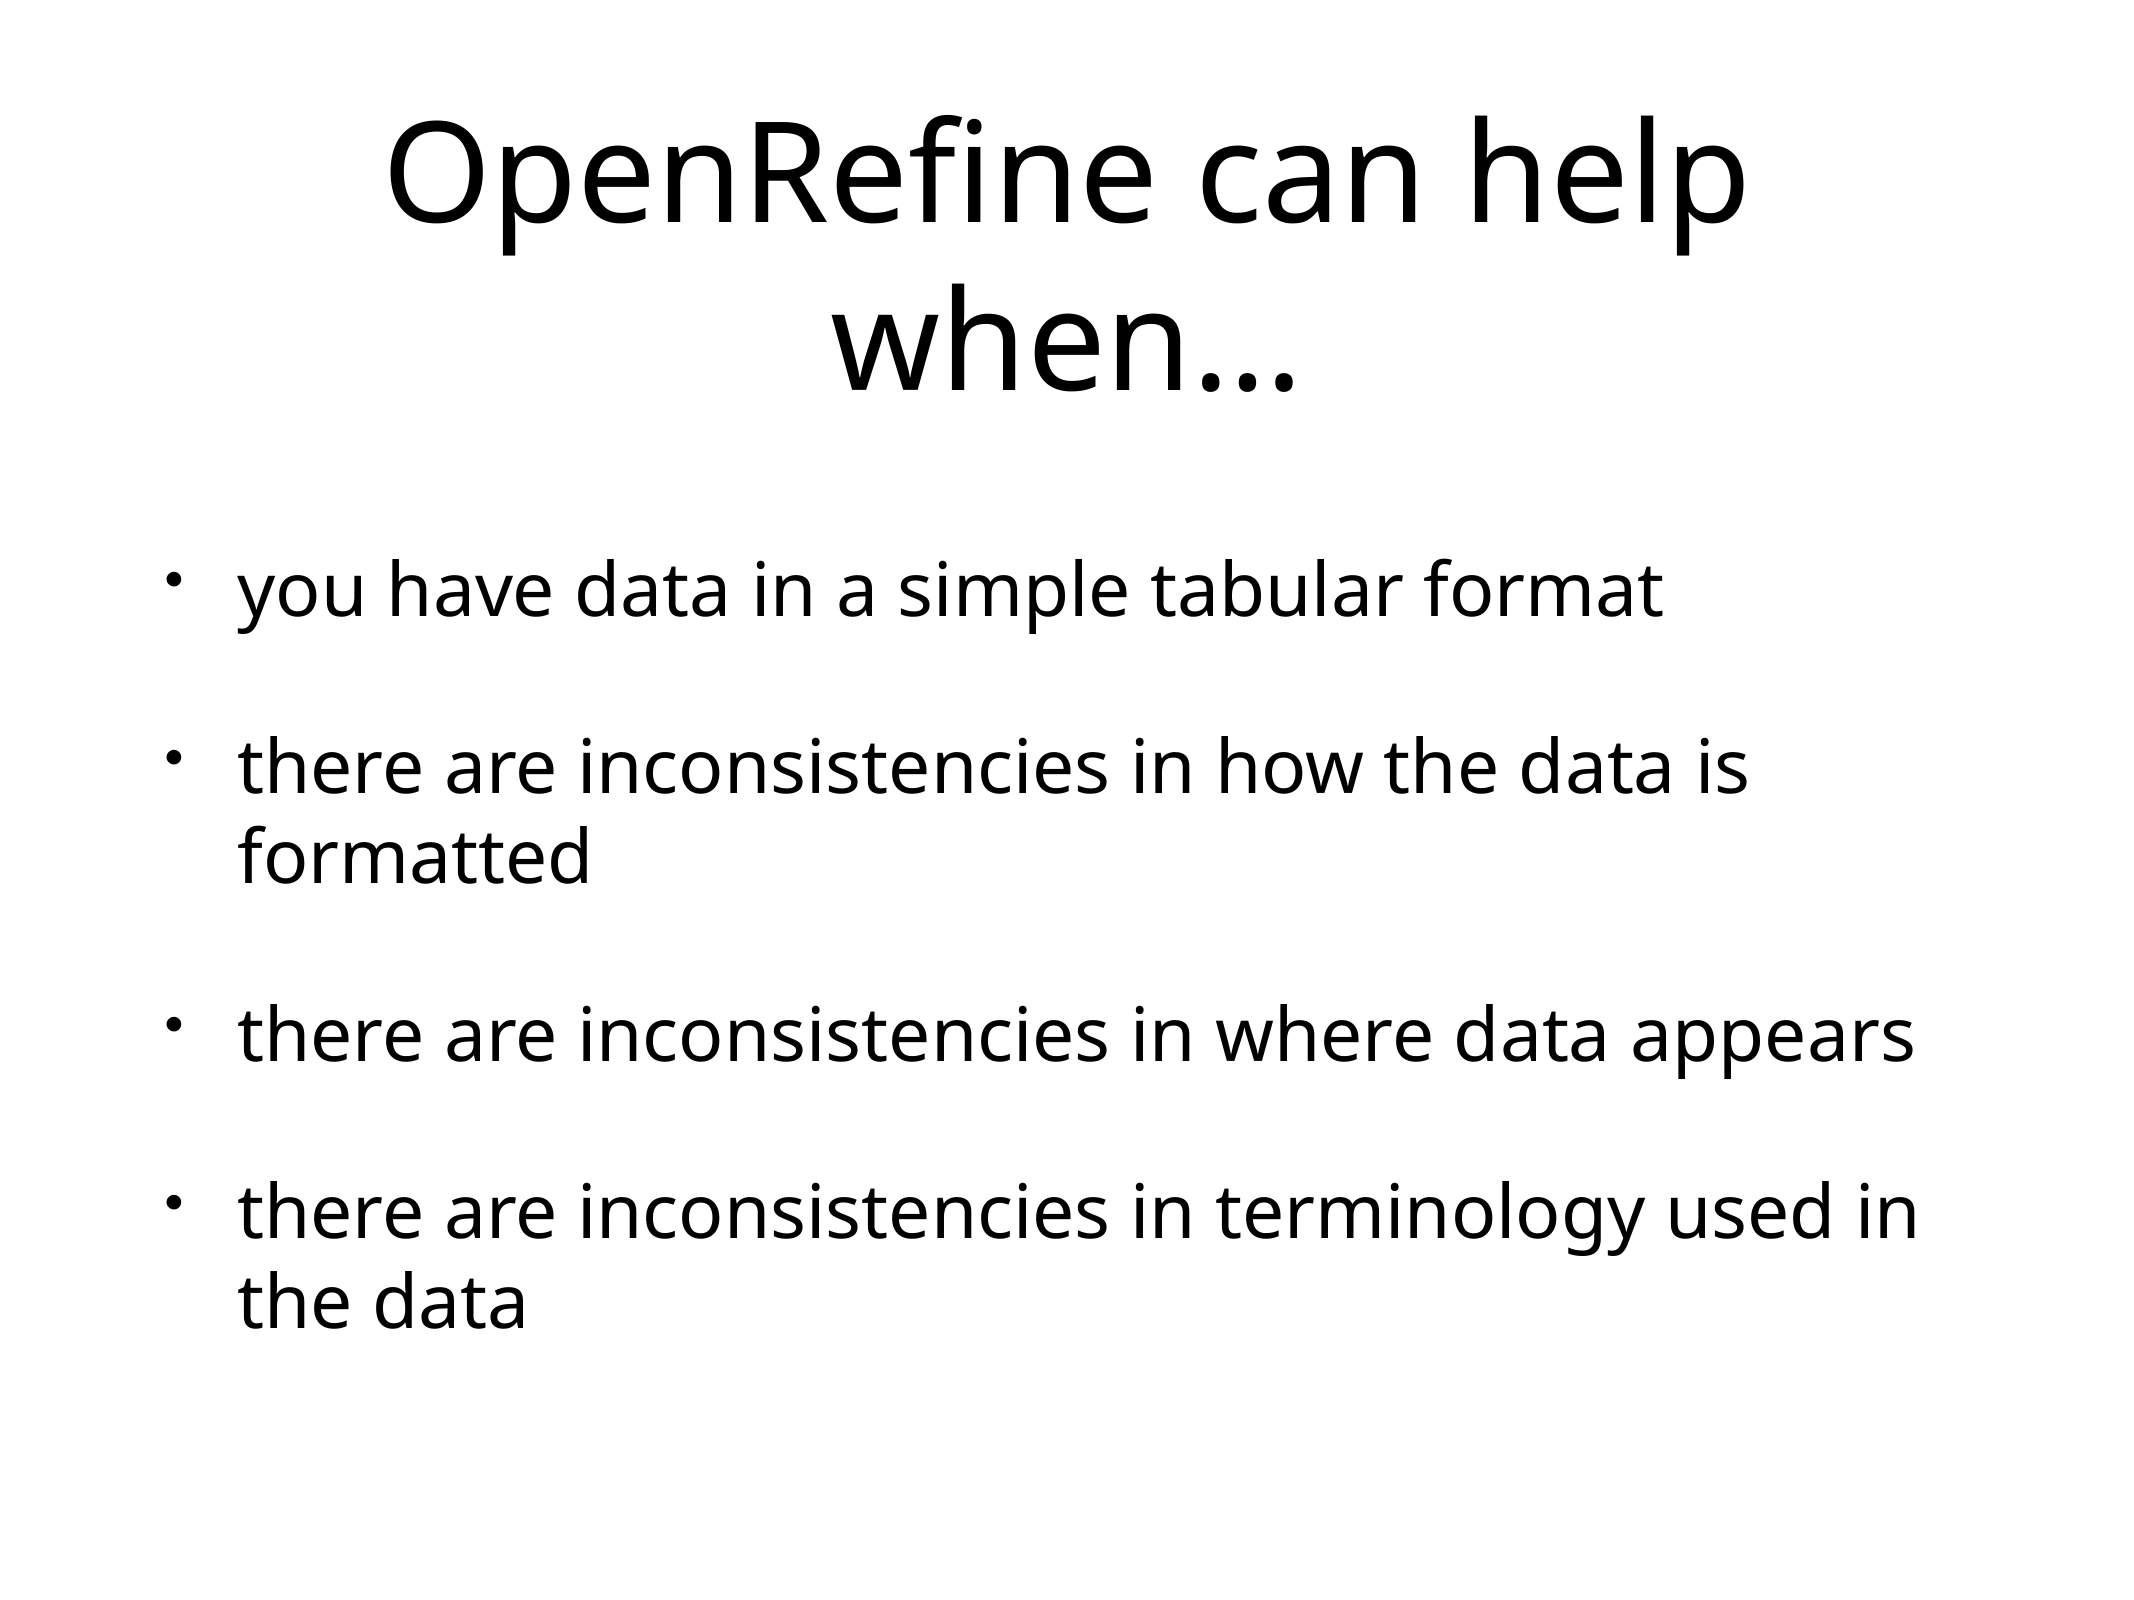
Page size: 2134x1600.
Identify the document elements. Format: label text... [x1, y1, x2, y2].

list you have data in a simple tabular format there are inconsistencies in how the data is formatted there are inconsistencies in where data appears there are inconsistencies in terminology used in the data [155, 426, 1978, 1459]
title OpenRefine can help when… [155, 72, 1978, 426]
